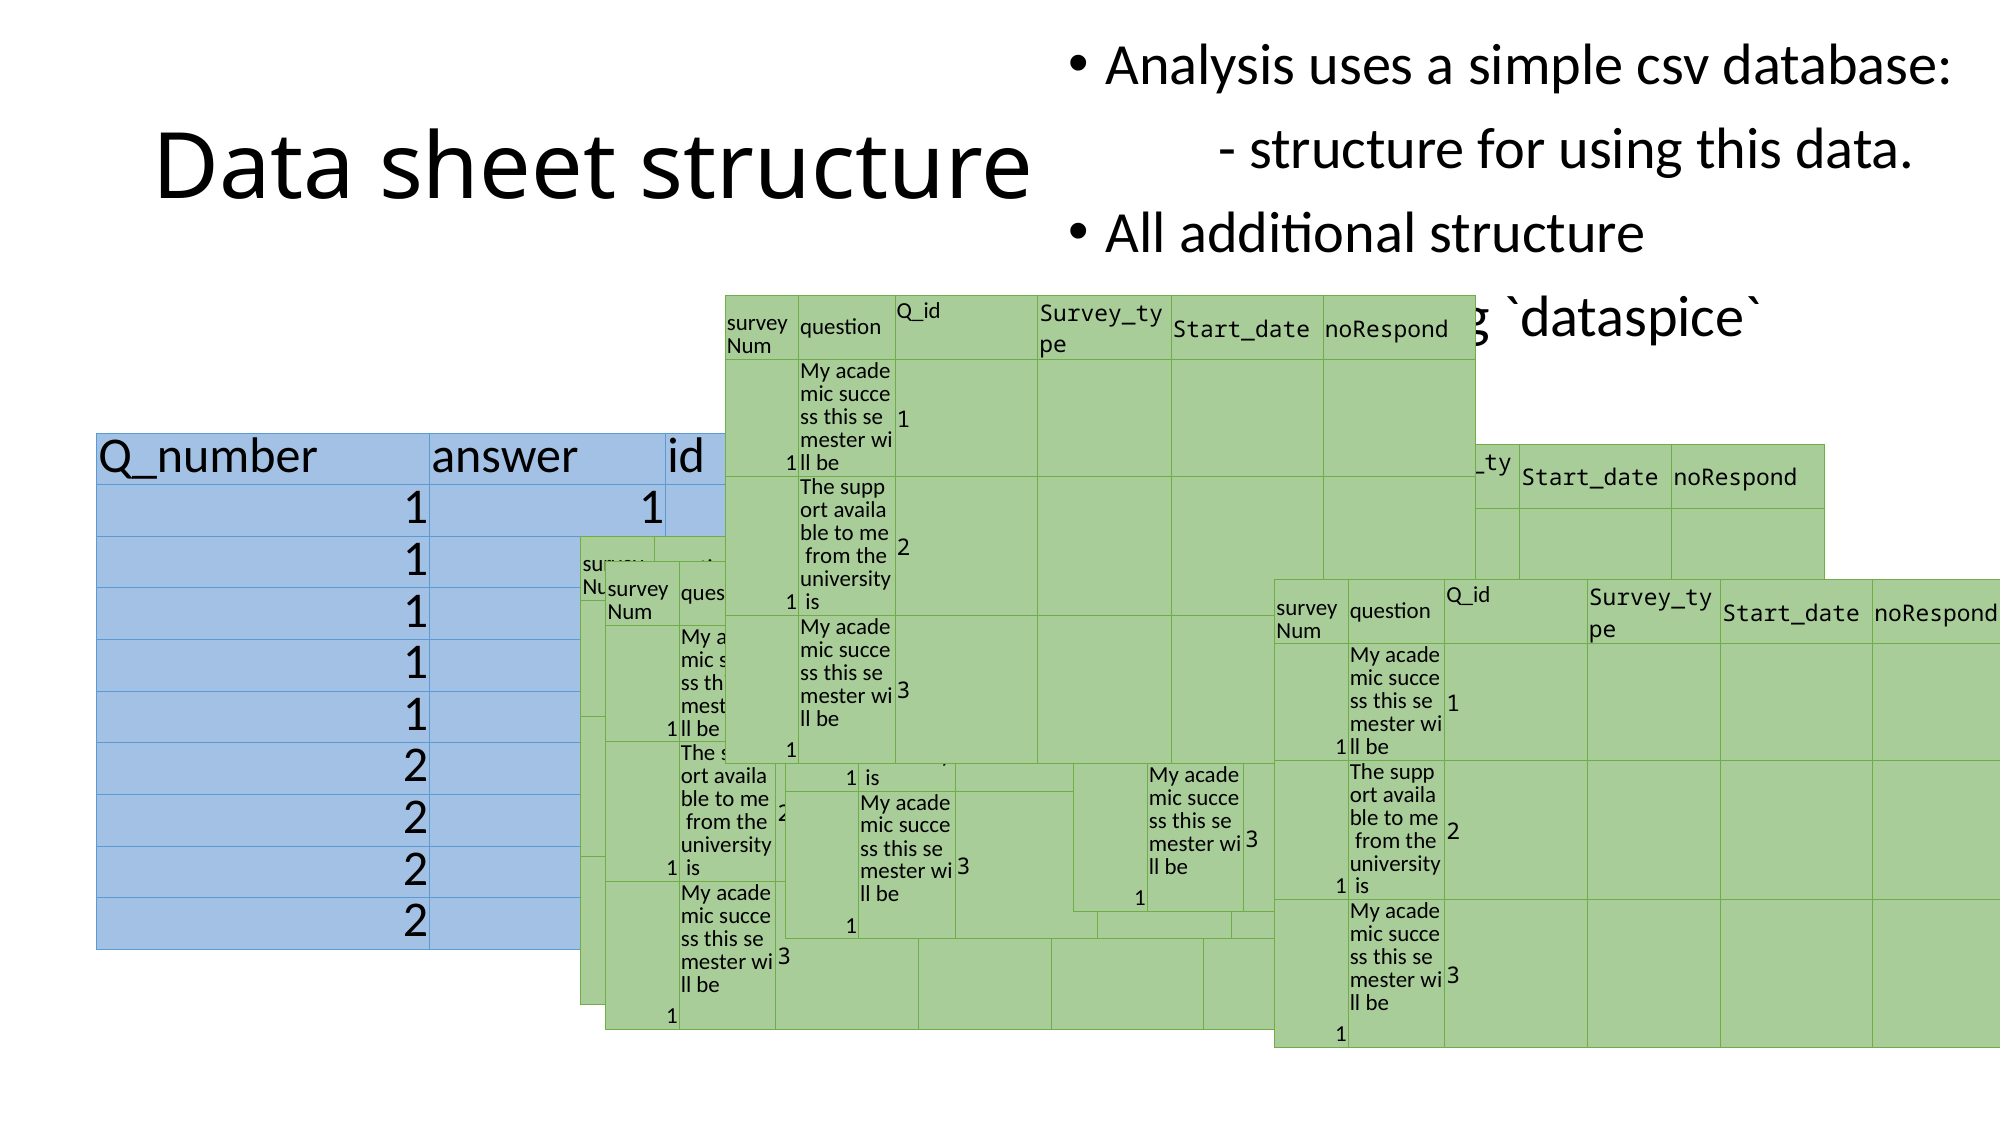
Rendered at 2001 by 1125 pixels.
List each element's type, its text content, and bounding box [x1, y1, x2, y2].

table_cell 1 [606, 626, 679, 741]
table_cell The support available to me from the university is [859, 764, 955, 791]
table_header question [1349, 580, 1444, 643]
table_cell 3 [430, 640, 580, 691]
table_header surveyNum [1275, 580, 1348, 643]
table_cell 2 [956, 764, 1073, 791]
table_cell 2 [776, 764, 785, 881]
table_cell [1038, 360, 1171, 476]
table_cell 3 [956, 792, 1097, 938]
table_cell 2 [896, 477, 1037, 615]
table_cell The support available to me from the university is [799, 477, 895, 615]
table_cell My academic success this semester will be [859, 792, 955, 938]
table_cell 1 [581, 601, 605, 716]
table_header noRespond [1324, 296, 1475, 359]
table_cell [1588, 761, 1720, 899]
table_cell [1672, 509, 1824, 579]
table_header surveyNum [726, 296, 798, 359]
table_cell 3 [1445, 900, 1587, 1047]
table_header Start_date [1721, 580, 1872, 643]
table_cell 2 [97, 795, 429, 846]
table_cell 1 [606, 742, 679, 881]
table_cell 2 [97, 847, 429, 897]
table_cell [1721, 761, 1872, 899]
table_cell [1873, 761, 2000, 899]
table_cell 2 [430, 898, 580, 949]
table_header Q_id [896, 296, 1037, 359]
table_cell 1 [726, 477, 798, 615]
table_cell [1721, 900, 1872, 1047]
table_cell 1 [666, 485, 725, 536]
table_cell 1 [97, 640, 429, 691]
table_cell 1 [581, 717, 605, 856]
table_cell 3 [430, 692, 580, 742]
table_header Survey_type [1476, 445, 1519, 508]
table_header answer [430, 434, 665, 484]
table_header question [799, 296, 895, 359]
table_cell 1 [1275, 644, 1348, 760]
table_header noRespond [1672, 445, 1824, 508]
table_header noRespond [1873, 580, 2000, 643]
table_cell 3 [776, 882, 918, 1029]
table_header question [655, 537, 725, 561]
table_cell 2 [430, 795, 580, 846]
table_cell [1873, 644, 2000, 760]
table_cell [1476, 509, 1519, 579]
table_cell 4 [430, 743, 580, 794]
table_cell 2 [430, 847, 580, 897]
table_cell My academic success this semester will be [1349, 900, 1444, 1047]
table_cell [1052, 939, 1203, 1029]
table_cell [1520, 509, 1671, 579]
table_cell [1098, 912, 1231, 938]
table_header Survey_type [1038, 296, 1171, 359]
table_cell My academic success this semester will be [799, 616, 895, 763]
table_header Start_date [1172, 296, 1323, 359]
table_cell 1 [97, 588, 429, 639]
table_cell 1 [1275, 900, 1348, 1047]
table_cell 1 [581, 857, 605, 1004]
table_cell 1 [786, 764, 858, 791]
table_cell [1588, 644, 1720, 760]
table_cell [1038, 477, 1171, 615]
table_cell [1324, 360, 1475, 476]
table_cell 1 [97, 485, 429, 536]
list Analysis uses a simple csv database: - structure for using this data. All additional structure Document using `dataspice` [1053, 27, 2000, 579]
table_cell My academic success this semester will be [680, 626, 725, 741]
table_cell 1 [726, 360, 798, 476]
table_cell 3 [896, 616, 1037, 763]
table_header Survey_type [1588, 580, 1720, 643]
table_cell [1038, 616, 1171, 763]
table_cell My academic success this semester will be [680, 882, 775, 1029]
table_cell The support available to me from the university is [680, 742, 775, 881]
table_cell 2 [97, 898, 429, 949]
table_header Q_id [1445, 580, 1587, 643]
table_cell 1 [1445, 644, 1587, 760]
table_cell 1 [97, 692, 429, 742]
title Data sheet structure [137, 59, 1053, 278]
table_cell My academic success this semester will be [1349, 644, 1444, 760]
table_cell My academic success this semester will be [1148, 764, 1243, 911]
table_cell 3 [1244, 764, 1274, 911]
table_cell 1 [1074, 764, 1147, 911]
table_cell [1721, 644, 1872, 760]
table_header id [666, 434, 725, 484]
table_cell The support available to me from the university is [1349, 761, 1444, 899]
table_cell [1172, 616, 1274, 763]
table_cell 2 [97, 743, 429, 794]
table_cell 1 [430, 537, 580, 587]
table_cell [1172, 360, 1323, 476]
table_cell 1 [1275, 761, 1348, 899]
table_cell [1232, 912, 1274, 938]
table_cell My academic success this semester will be [799, 360, 895, 476]
table_header Q_number [97, 434, 429, 484]
table_cell [1172, 477, 1323, 615]
table_cell [919, 939, 1051, 1029]
table_header surveyNum [606, 562, 679, 625]
table_cell 1 [726, 616, 798, 763]
table_cell [1588, 900, 1720, 1047]
table_cell 2 [1445, 761, 1587, 899]
table_header question [680, 562, 725, 625]
table_cell 1 [606, 882, 679, 1029]
table_cell 1 [97, 537, 429, 587]
table_cell 1 [430, 588, 580, 639]
table_cell [1204, 939, 1274, 1029]
table_cell 1 [430, 485, 665, 536]
table_cell [1324, 477, 1475, 579]
table_cell 1 [786, 792, 858, 938]
table_header Start_date [1520, 445, 1671, 508]
table_cell [1873, 900, 2000, 1047]
table_header surveyNum [581, 537, 654, 600]
table_cell 1 [896, 360, 1037, 476]
